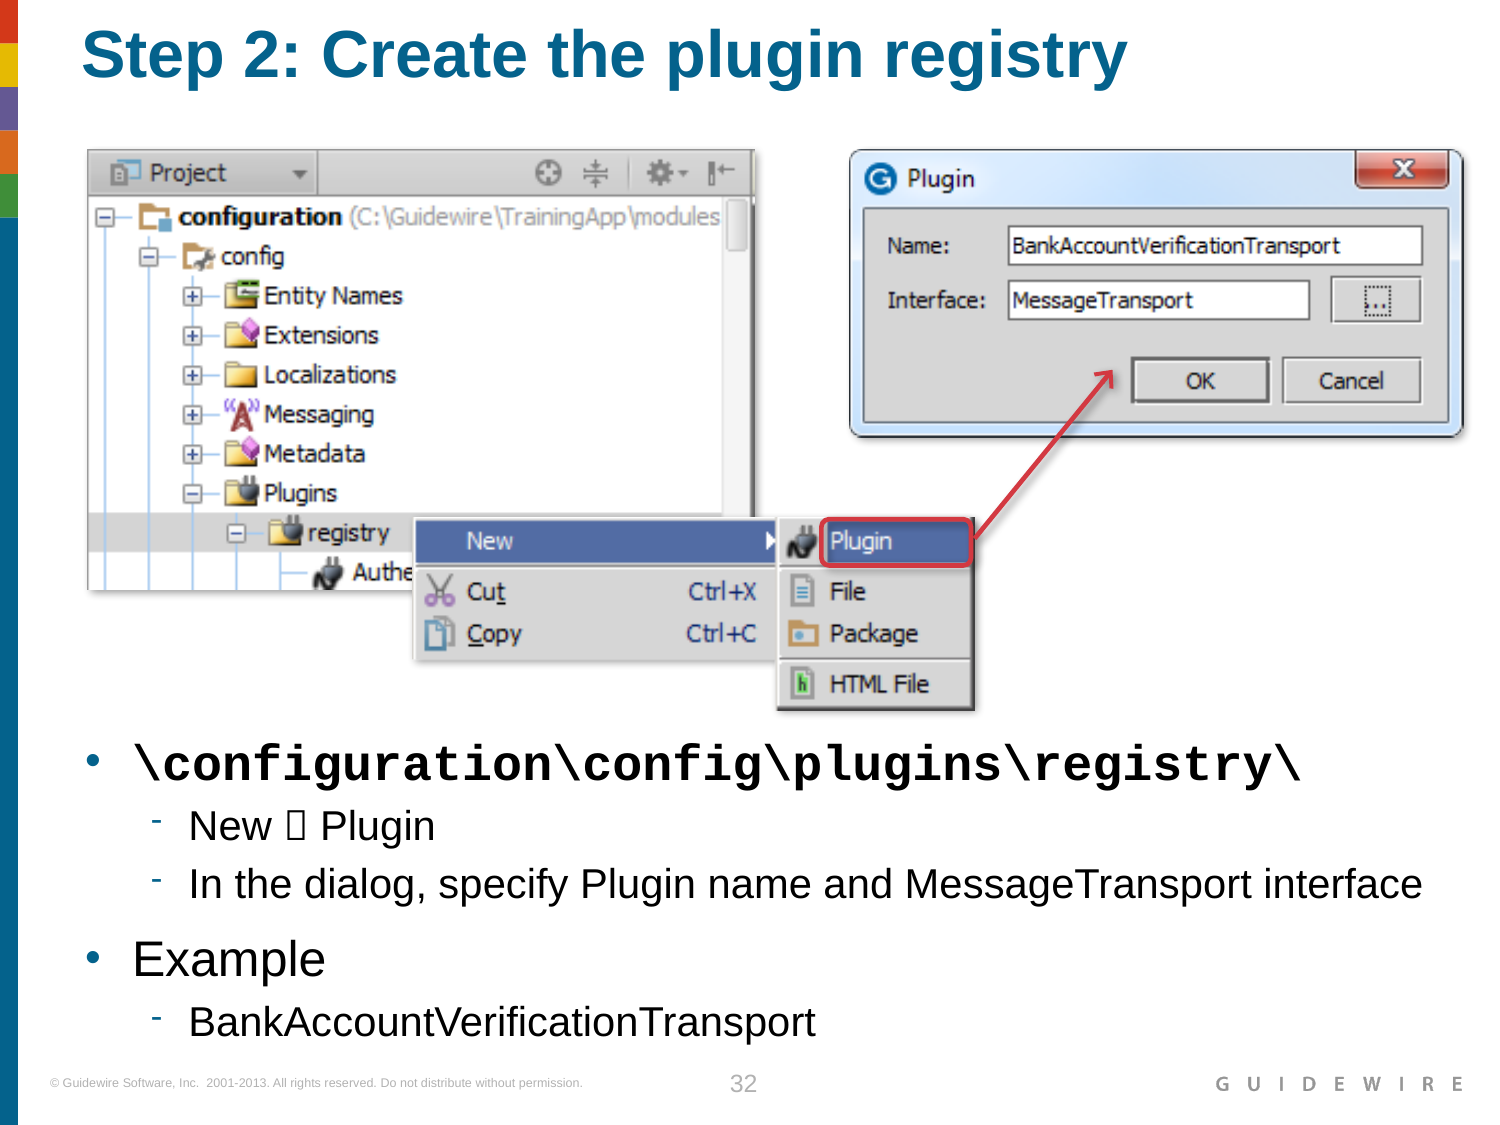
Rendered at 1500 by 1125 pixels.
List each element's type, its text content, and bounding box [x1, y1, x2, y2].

list \configuration\config\plugins\registry\ New  Plugin In the dialog, specify Plugin name and MessageTransport interface Example BankAccountVerificationTransport [85, 729, 1450, 1050]
title Step 2: Create the plugin registry [81, 19, 1446, 142]
picture [86, 149, 755, 590]
picture [412, 517, 976, 711]
picture [849, 149, 1464, 438]
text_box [974, 369, 1113, 539]
picture [1215, 1073, 1480, 1096]
